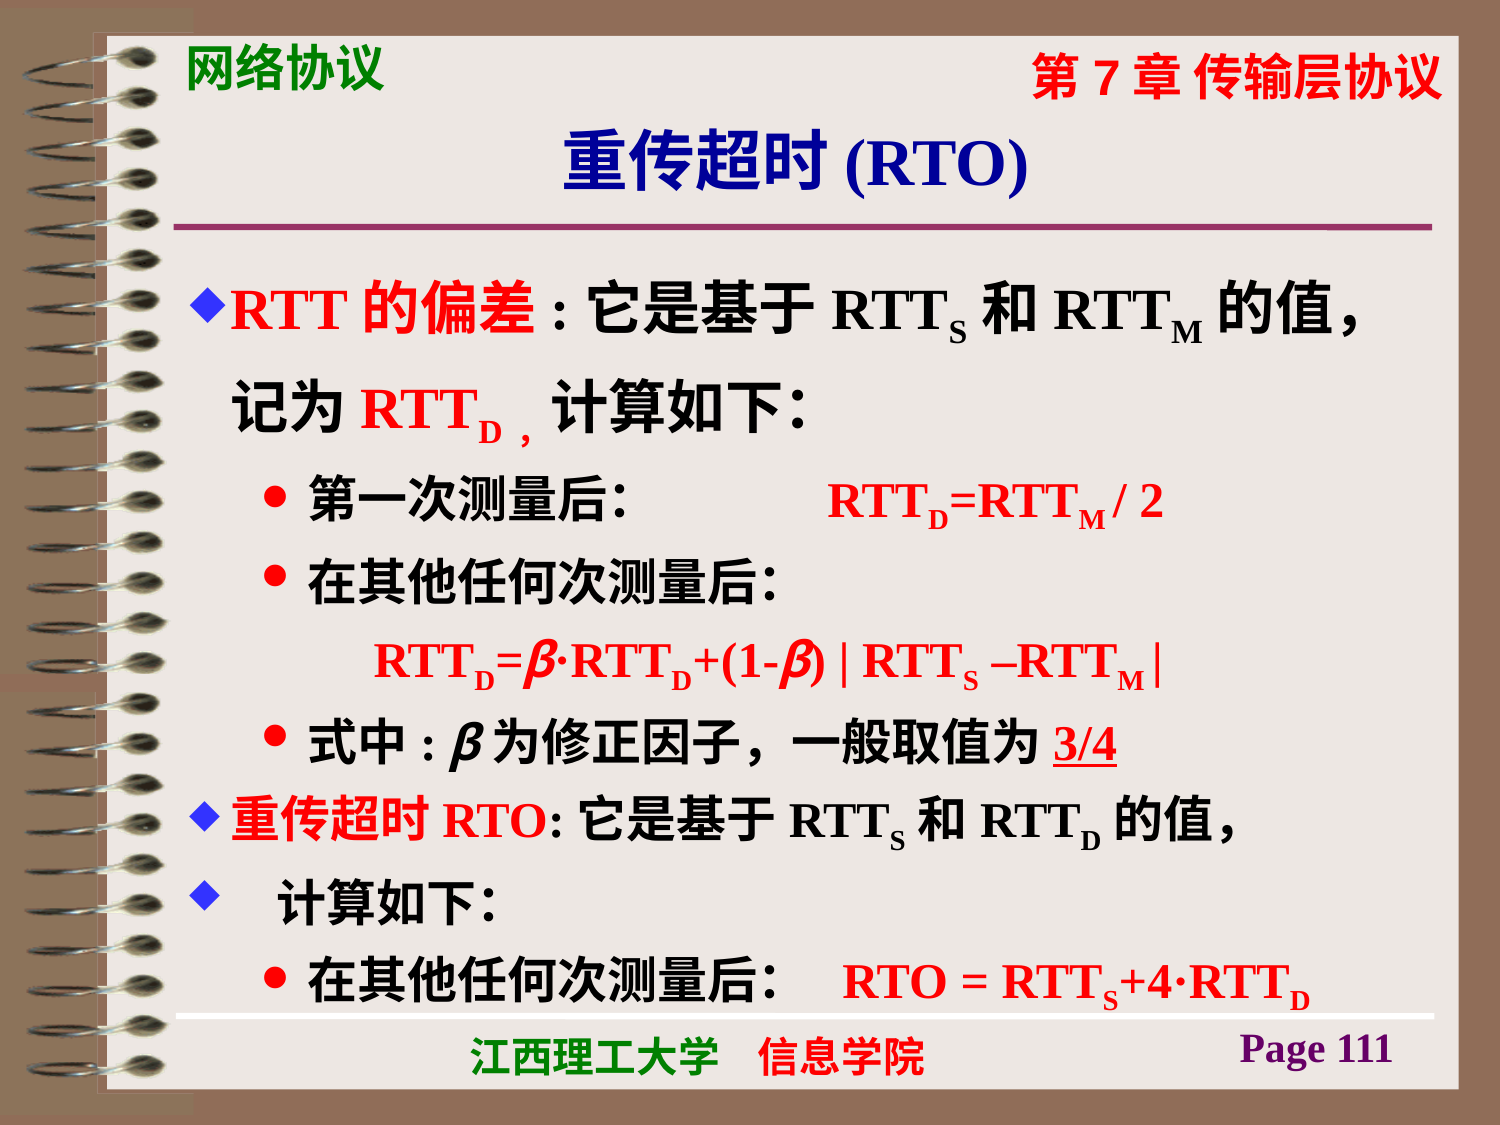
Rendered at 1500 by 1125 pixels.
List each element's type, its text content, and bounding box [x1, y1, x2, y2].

picture [0, 692, 194, 1115]
list RTT的偏差:它是基于RTTS和RTTM的值，记为RTTD，计算如下： 第一次测量后： RTTD=RTTM / 2 在其他任何次测量后： RTTD=β·RTTD+(1-β) | RTTS –RTTM | 式中: β为修正因子，一般取值为3/4 重传超时RTO:它是基于RTTS和RTTD的值， 计算如下： 在其他任何次测量后： RTO = RTTS+4·RTTD [170, 243, 1422, 1095]
picture [0, 8, 194, 674]
title 重传超时(RTO) [170, 101, 1422, 217]
